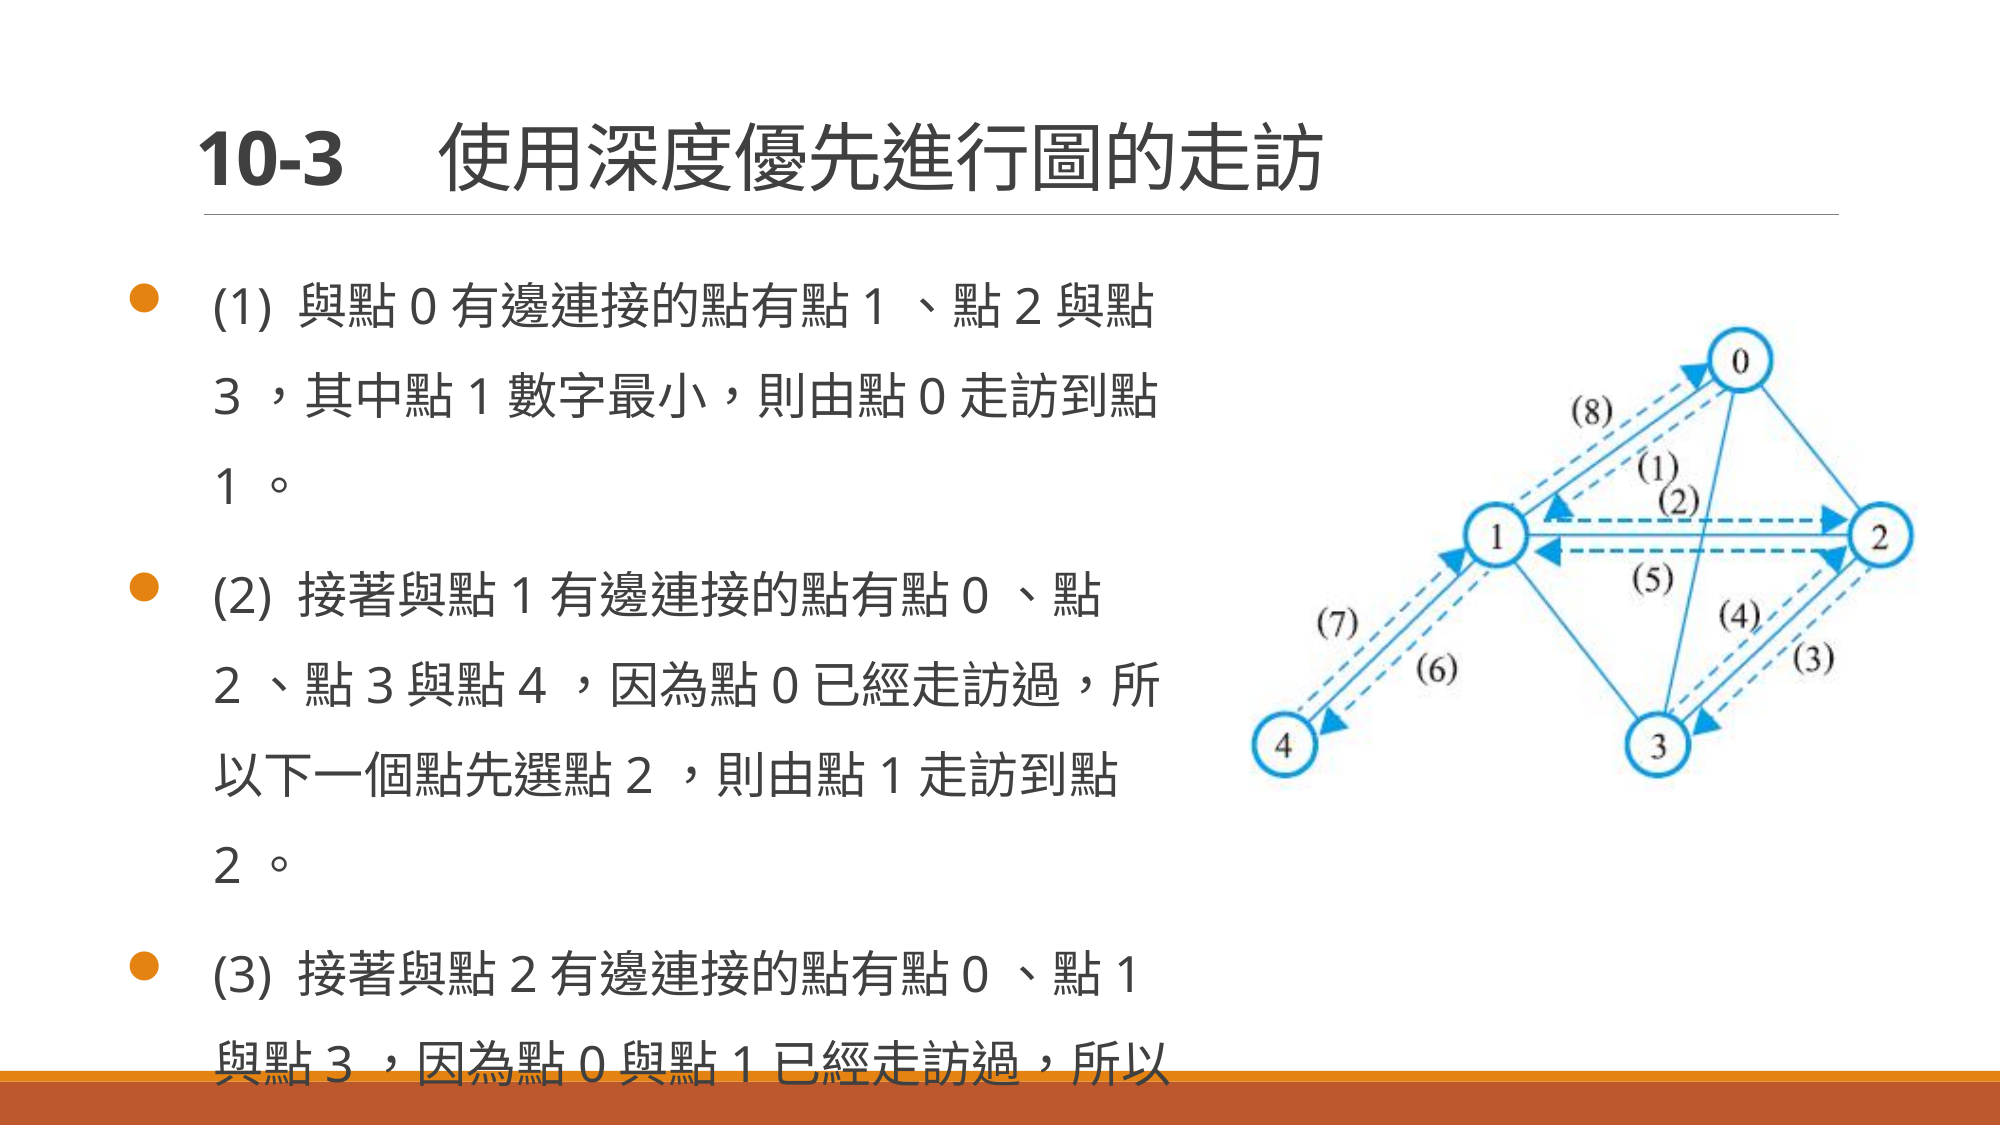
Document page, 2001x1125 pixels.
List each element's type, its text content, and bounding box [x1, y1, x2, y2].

list (1) 與點0有邊連接的點有點1、點2與點3，其中點1數字最小，則由點0走訪到點1。 (2) 接著與點1有邊連接的點有點0、點2、點3與點4，因為點0已經走訪過，所以下一個點先選點2，則由點1走訪到點2。 (3) 接著與點2有邊連接的點有點0、點1與點3，因為點0與點1已經走訪過，所以下一個點先選點3，則由點2走訪到點3。 [125, 237, 1191, 1078]
picture [1190, 320, 1938, 792]
title 10-3 使用深度優先進行圖的走訪 [180, 47, 1830, 209]
